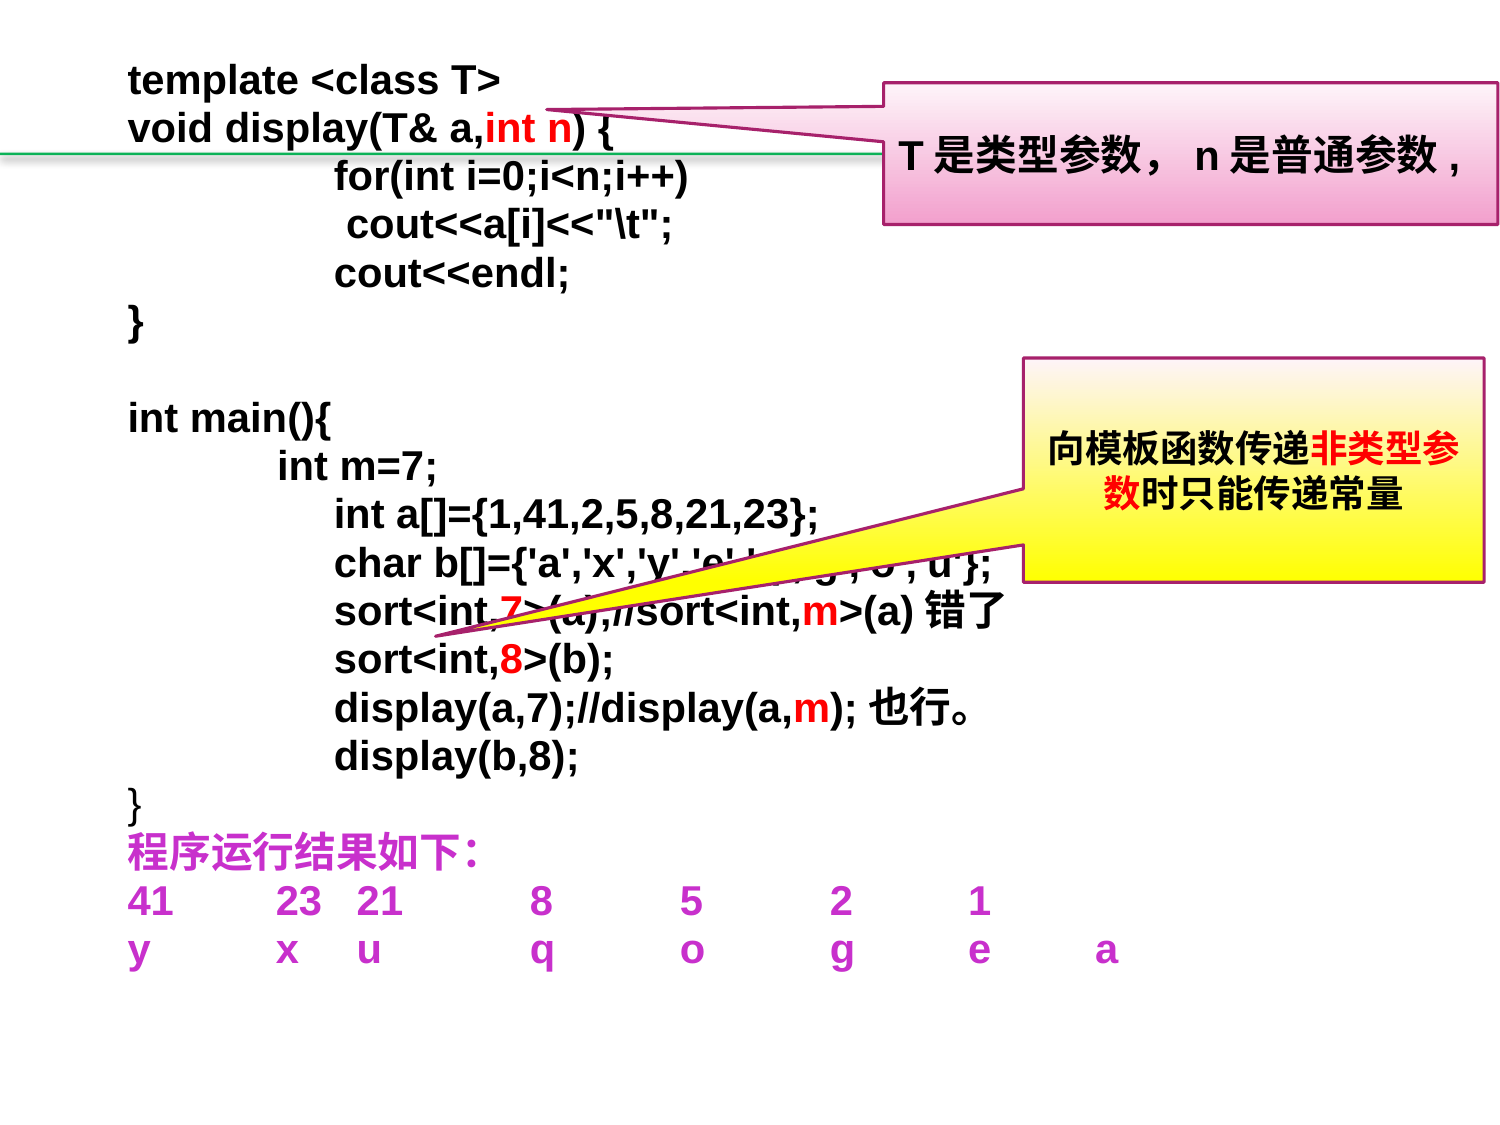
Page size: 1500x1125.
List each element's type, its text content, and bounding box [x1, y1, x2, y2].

text_box 向模板函数传递非类型参数时只能传递常量 [433, 356, 1486, 638]
text_box T是类型参数，n是普通参数, [545, 81, 1500, 227]
list template <class T> void display(T& a,int n) { for(int i=0;i<n;i++) cout<<a[i]<<"\t"; cout<<endl; } int main(){ int m=7; int a[]={1,41,2,5,8,21,23}; char b[]={'a','x','y','e','q','g','o','u'}; sort<int,7>(a);//sort<int,m>(a)错了 sort<int,8>(b); display(a,7);//display(a,m);也行。 display(b,8); } 程序运行结果如下： 41 23 21 8 5 2 1 y x u q o g e a [112, 54, 1403, 1044]
